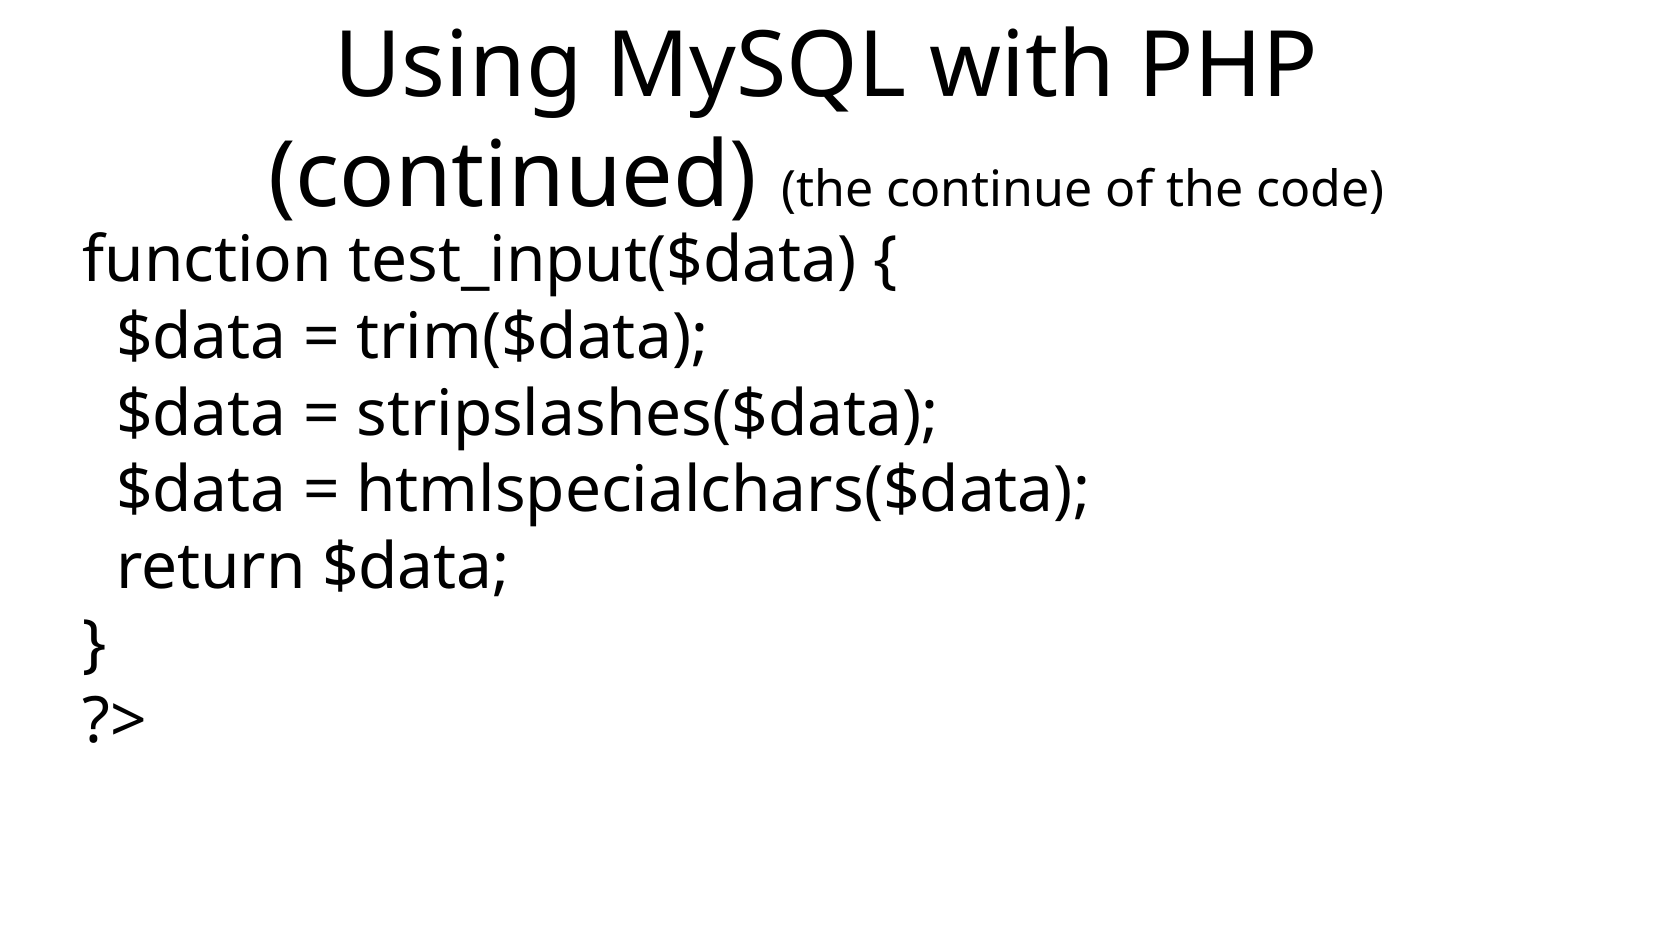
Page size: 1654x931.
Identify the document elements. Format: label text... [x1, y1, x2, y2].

text_box function test_input($data) { $data = trim($data); $data = stripslashes($data); $data = htmlspecialchars($data); return $data; } ?> [82, 217, 1571, 757]
text_box Using MySQL with PHP (continued) (the continue of the code) [82, 29, 1571, 201]
